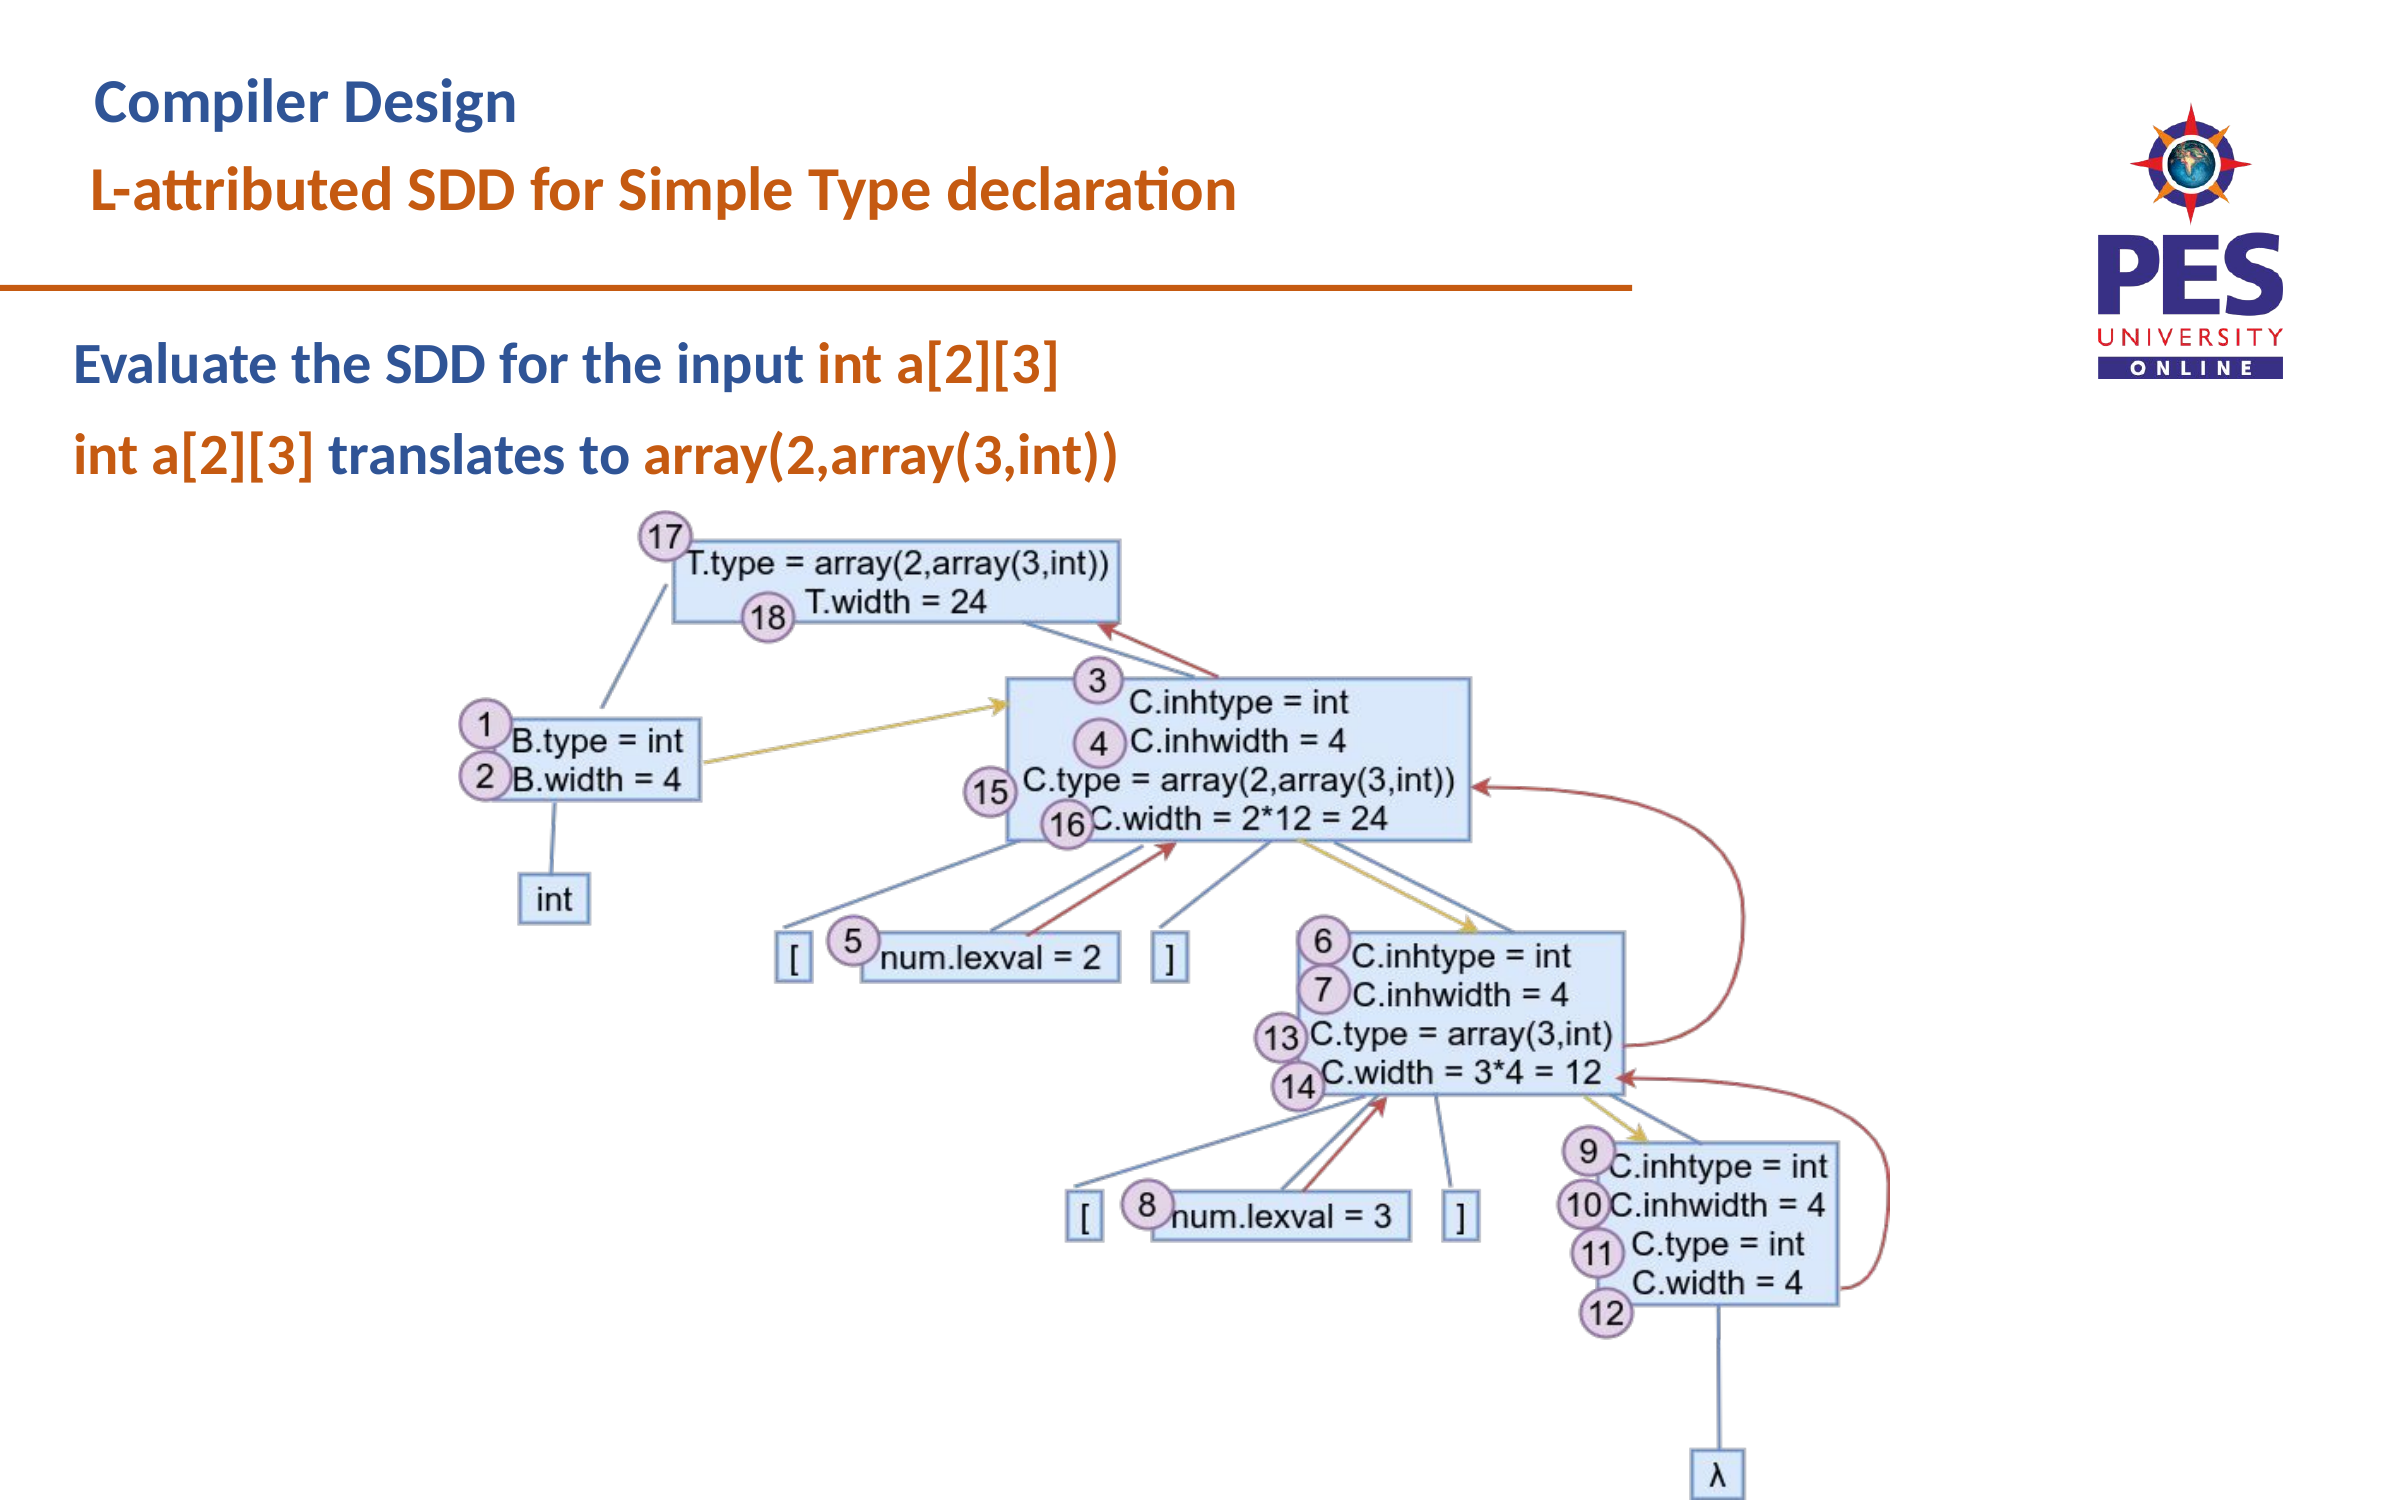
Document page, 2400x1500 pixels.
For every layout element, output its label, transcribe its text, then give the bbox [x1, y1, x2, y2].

text_box [0, 284, 1633, 291]
picture [458, 510, 1890, 1500]
picture [2098, 102, 2283, 379]
text_box Evaluate the SDD for the input int a[2][3] int a[2][3] translates to array(2,array(3,int)) [71, 302, 1122, 487]
text_box Compiler Design L-attributed SDD for Simple Type declaration [88, 46, 1246, 223]
